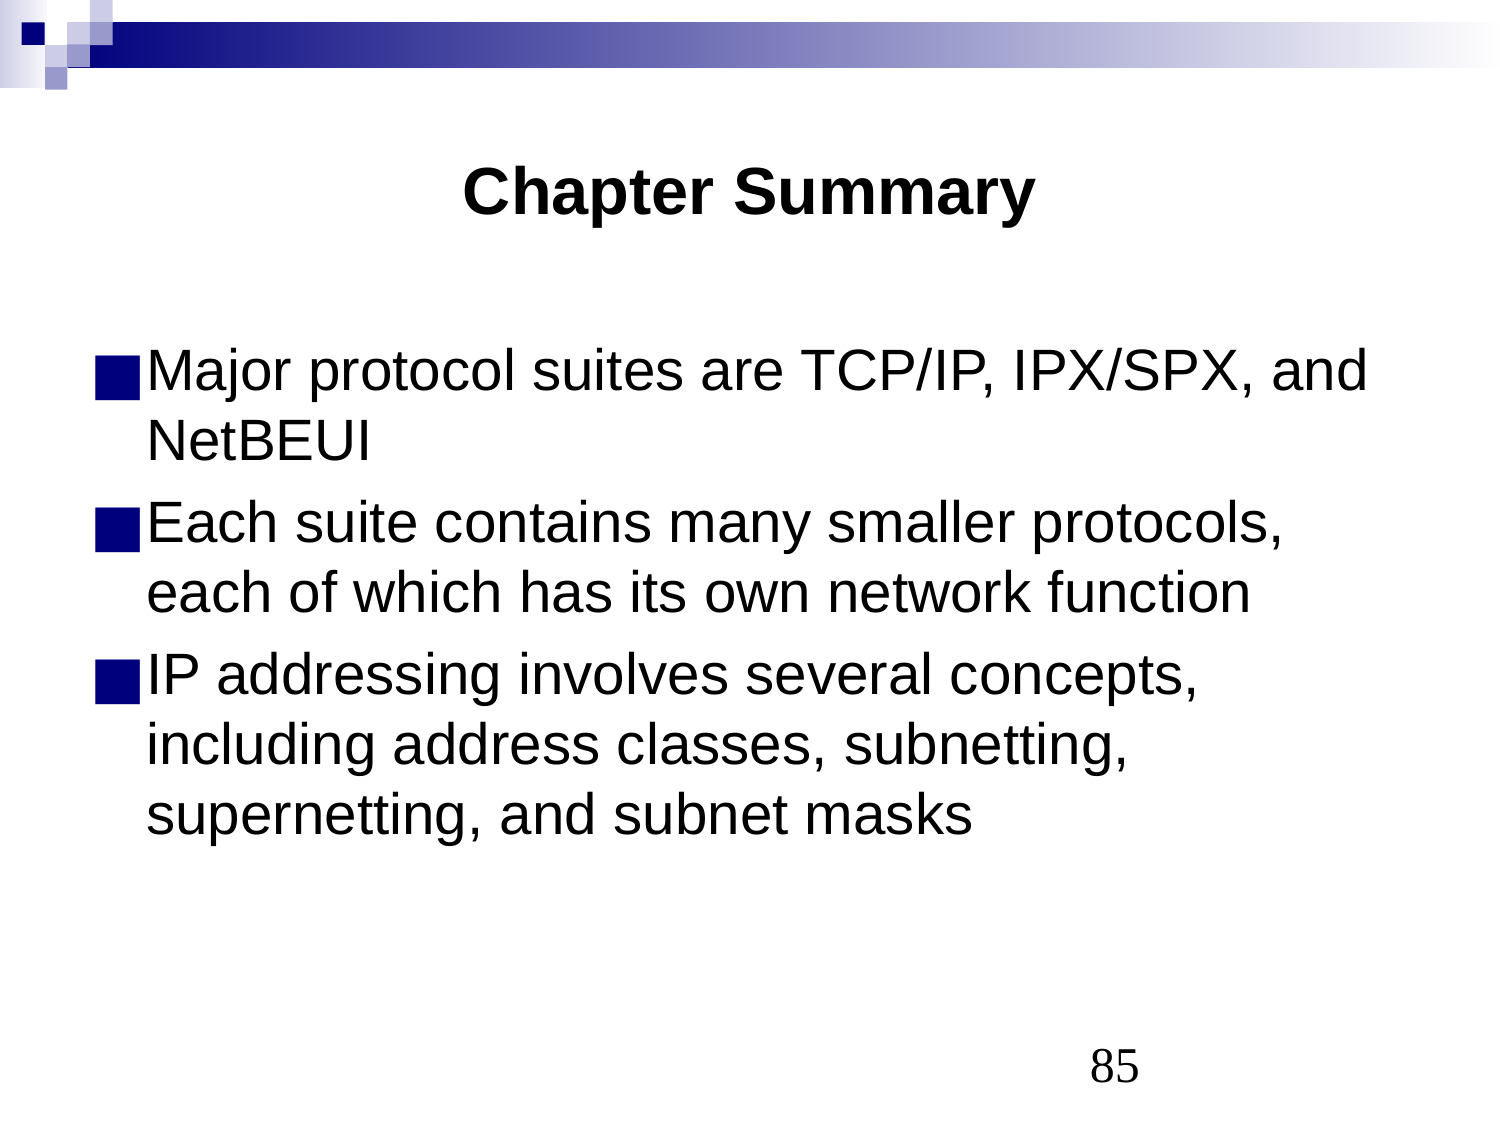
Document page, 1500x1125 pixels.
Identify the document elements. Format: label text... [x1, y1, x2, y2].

list Major protocol suites are TCP/IP, IPX/SPX, and NetBEUI Each suite contains many smaller protocols, each of which has its own network function IP addressing involves several concepts, including address classes, subnetting, supernetting, and subnet masks [75, 324, 1425, 963]
title Chapter Summary [75, 75, 1425, 300]
slide_number ‹#› [1074, 1025, 1425, 1100]
